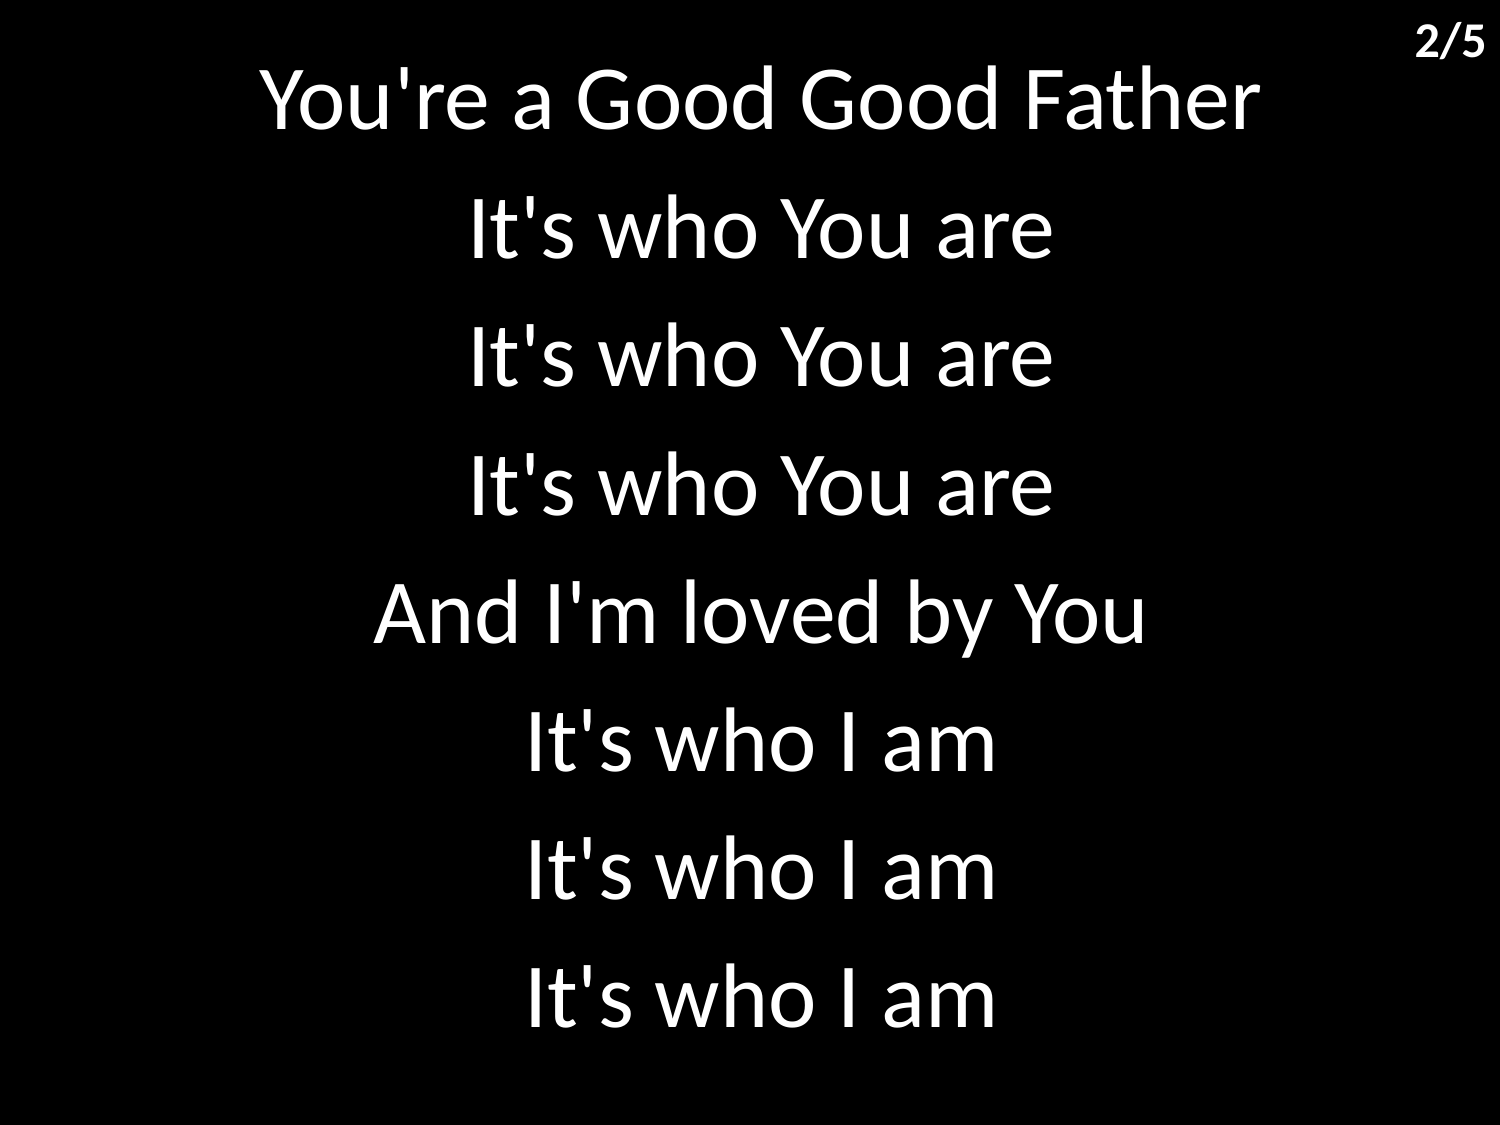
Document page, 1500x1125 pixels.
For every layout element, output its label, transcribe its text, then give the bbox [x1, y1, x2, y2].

subtitle You're a Good Good Father It's who You are It's who You are It's who You are And I'm loved by You It's who I am It's who I am It's who I am [53, 30, 1471, 1094]
text_box 2/5 [1399, 0, 1500, 75]
